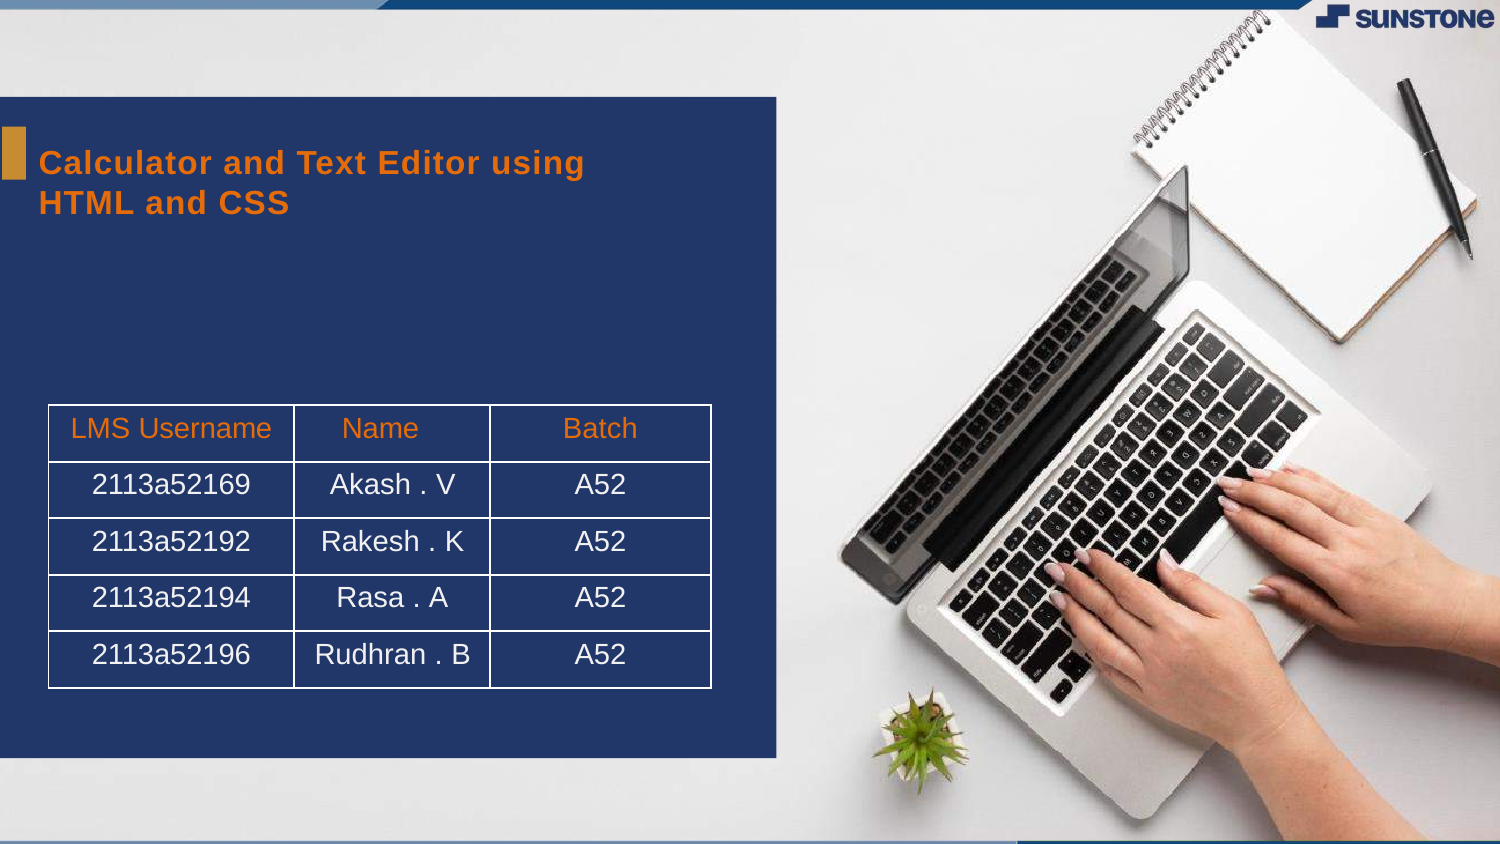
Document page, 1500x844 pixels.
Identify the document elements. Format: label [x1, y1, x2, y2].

text_box [0, 96, 777, 759]
text_box [0, 0, 1500, 844]
